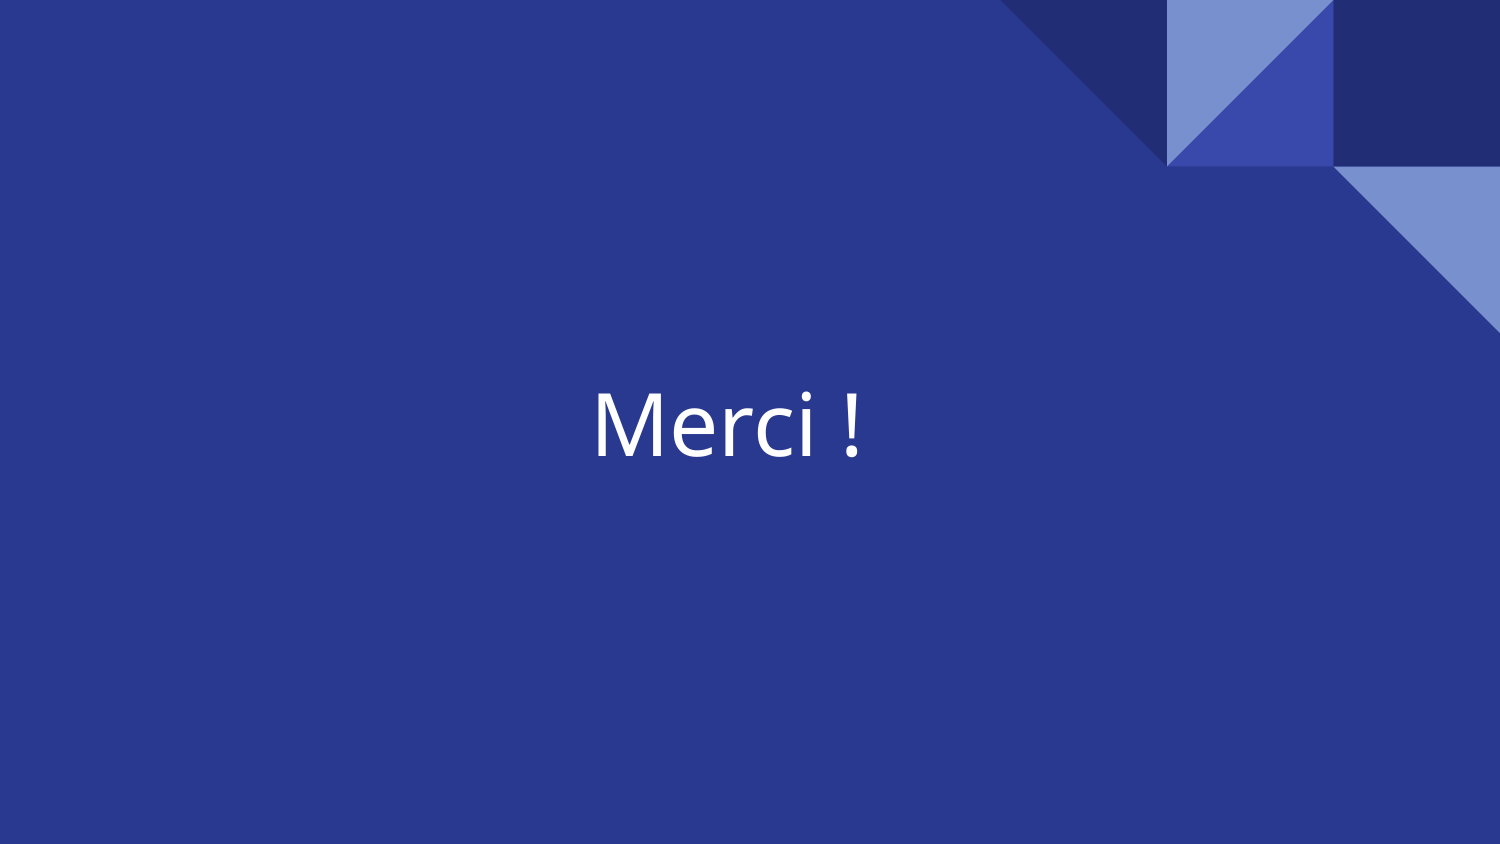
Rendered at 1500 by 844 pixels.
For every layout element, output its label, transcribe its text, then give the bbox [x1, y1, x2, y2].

title Merci ! [575, 353, 950, 491]
